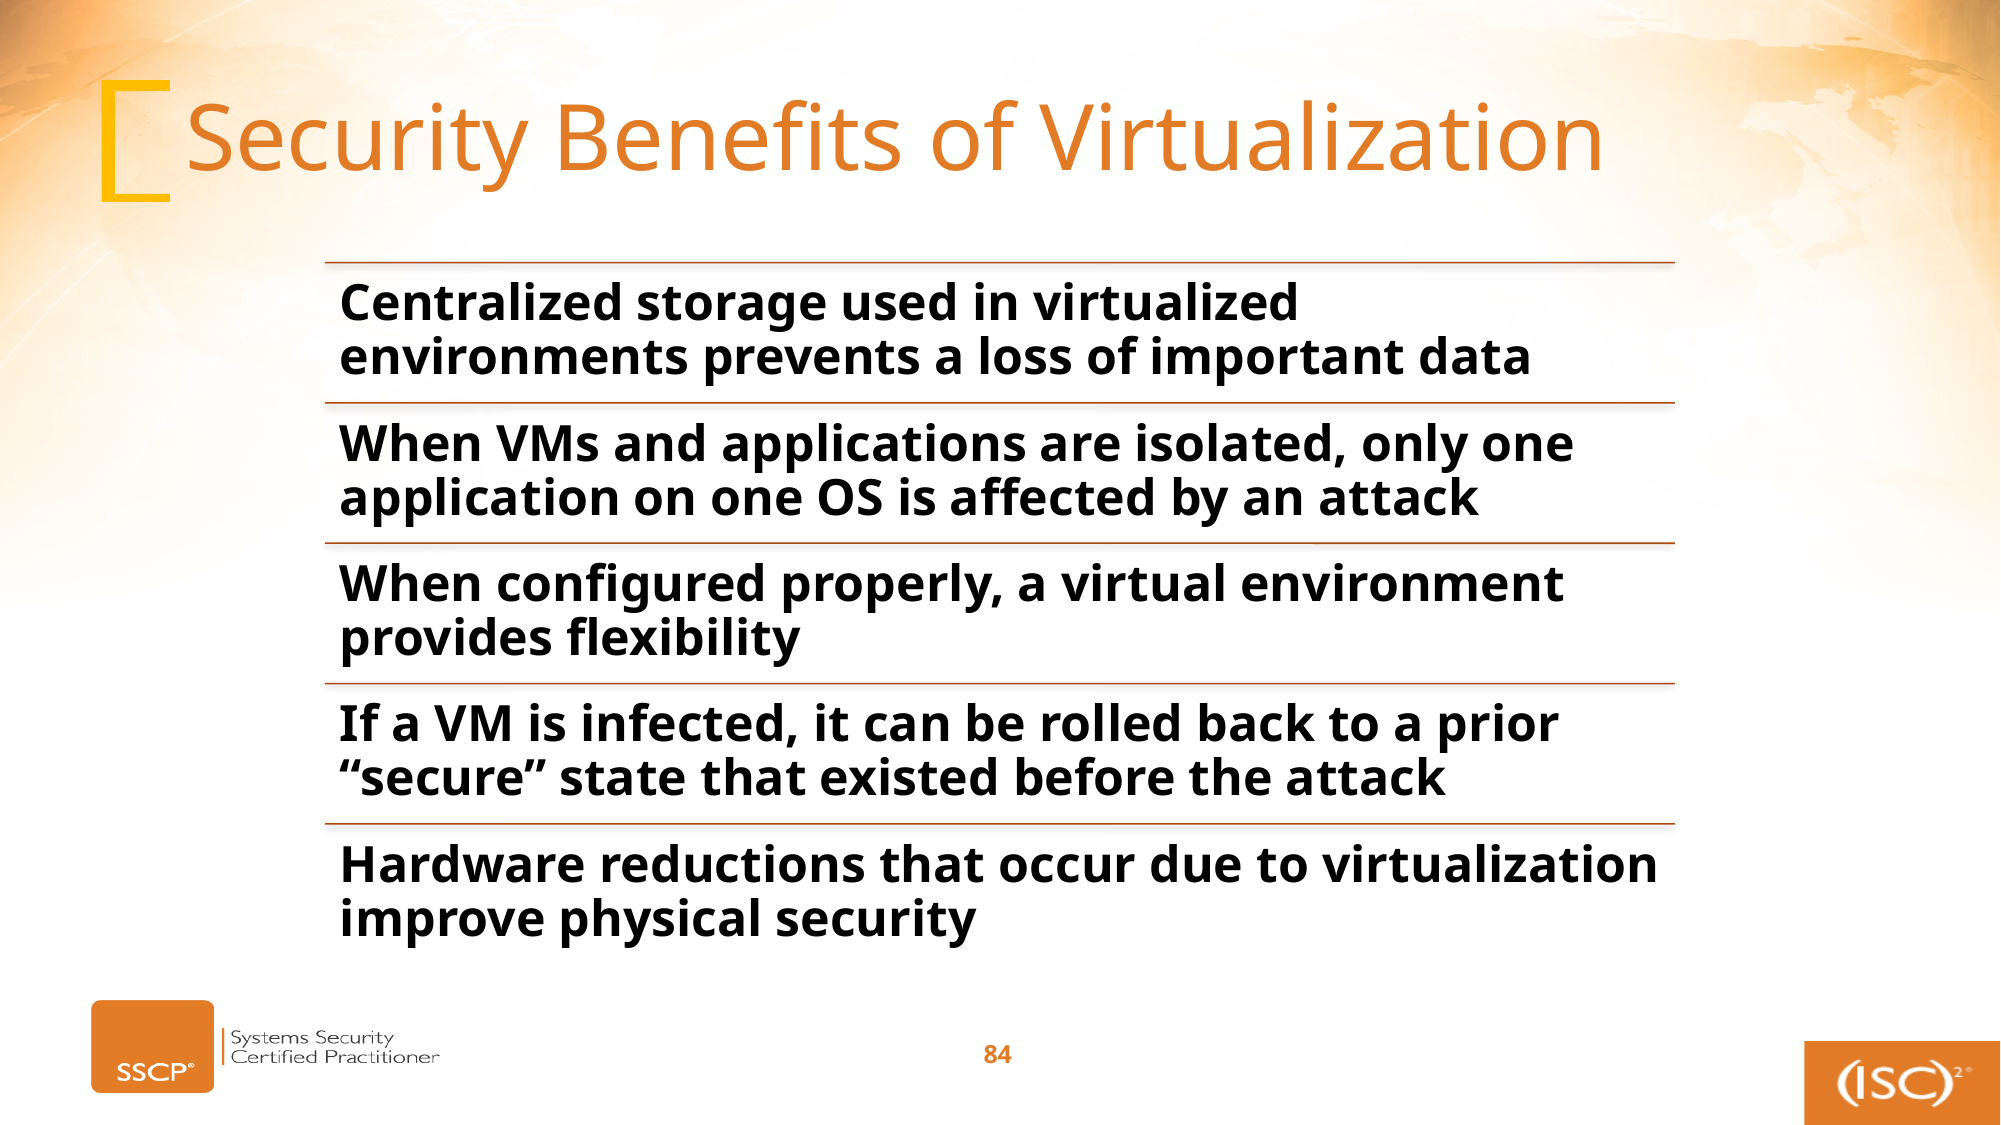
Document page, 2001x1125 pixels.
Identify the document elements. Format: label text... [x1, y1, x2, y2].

picture [80, 993, 556, 1100]
title Security Benefits of Virtualization [170, 75, 1924, 213]
picture [0, 0, 2000, 615]
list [324, 262, 1676, 965]
